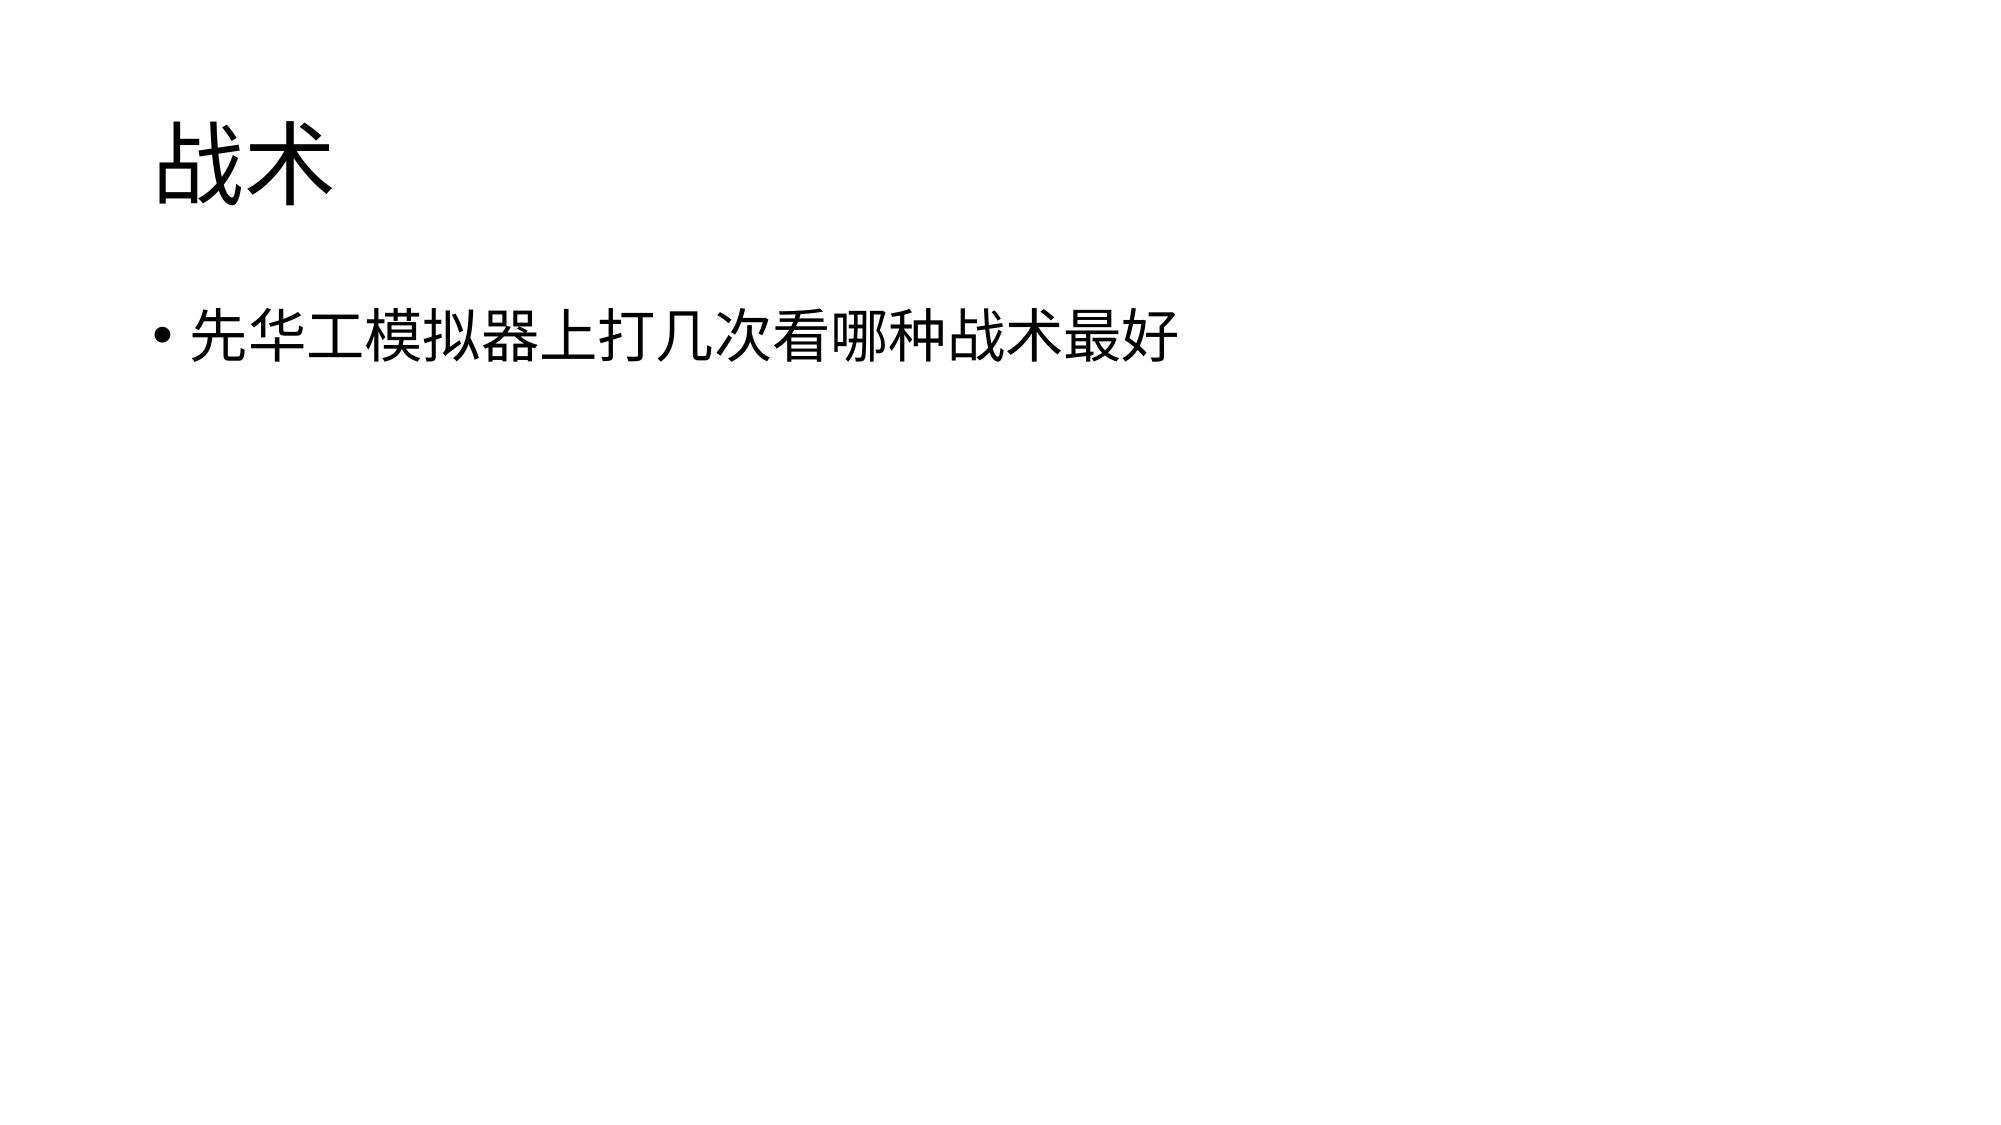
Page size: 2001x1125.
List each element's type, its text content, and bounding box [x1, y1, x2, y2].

title 战术 [137, 59, 1863, 278]
list 先华工模拟器上打几次看哪种战术最好 [137, 299, 1863, 1014]
